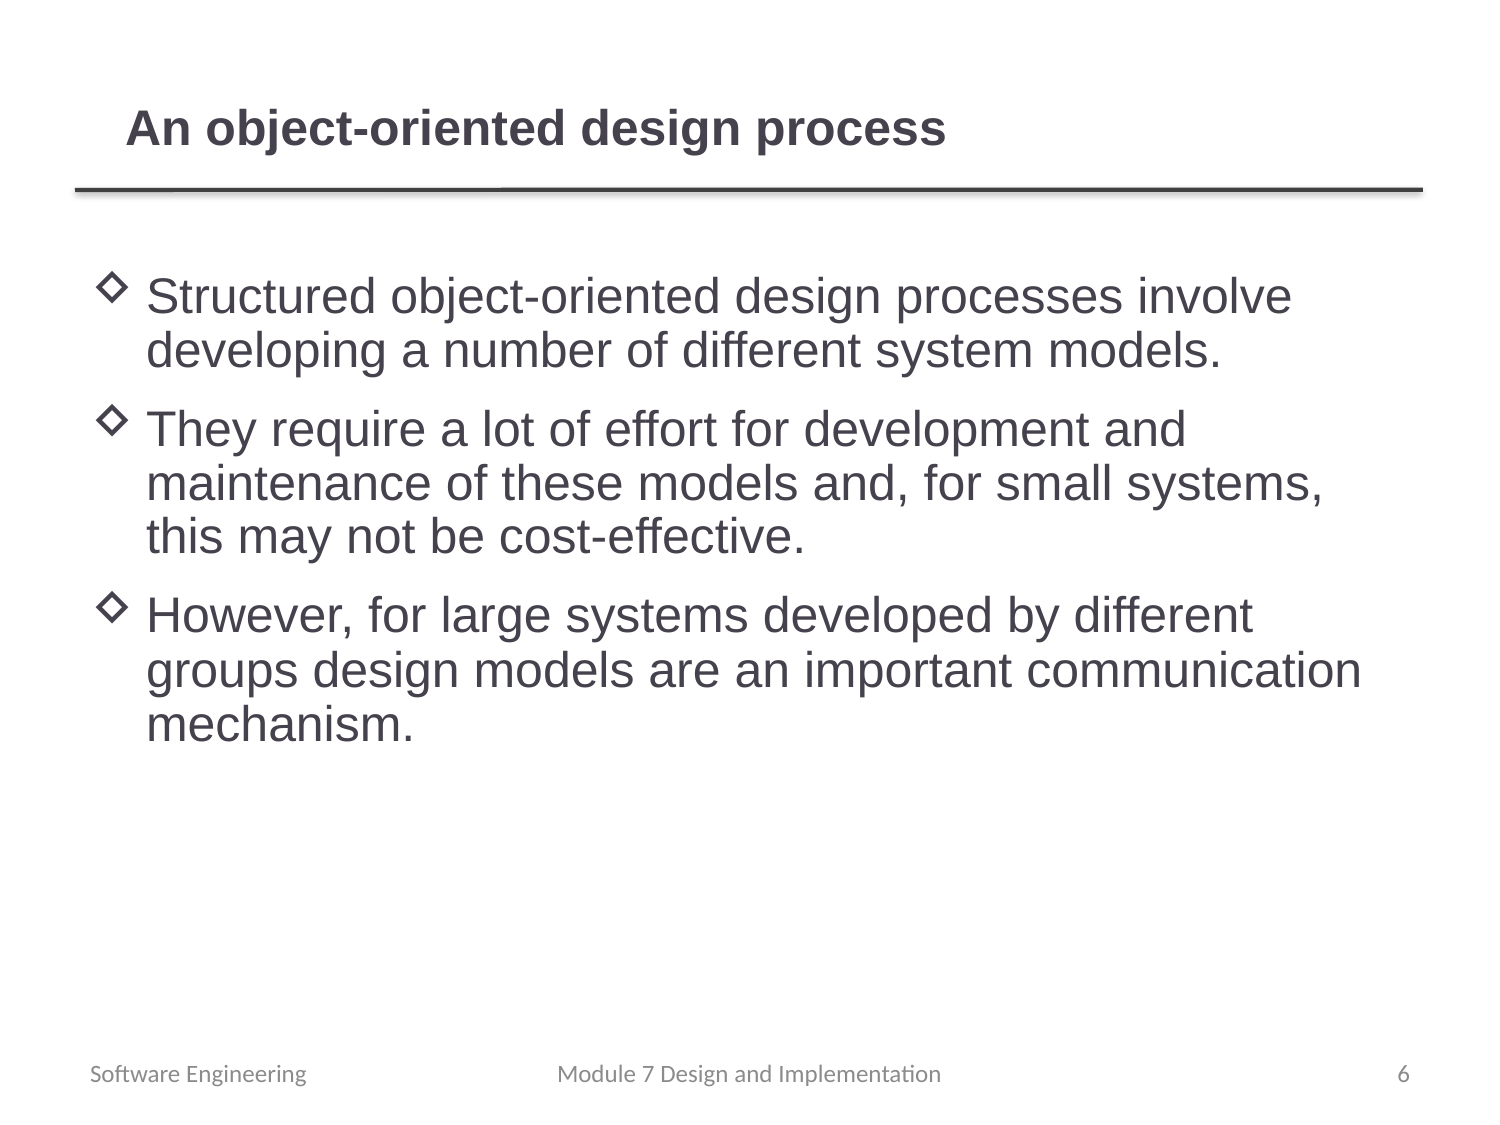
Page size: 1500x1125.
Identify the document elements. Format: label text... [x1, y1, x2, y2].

title An object-oriented design process [109, 49, 1438, 201]
slide_number 6 [1074, 1042, 1425, 1103]
footer Module 7 Design and Implementation [512, 1042, 988, 1103]
slide_number Software Engineering [75, 1042, 425, 1103]
list Structured object-oriented design processes involve developing a number of different system models. They require a lot of effort for development and maintenance of these models and, for small systems, this may not be cost-effective. However, for large systems developed by different groups design models are an important communication mechanism. [75, 262, 1425, 1005]
